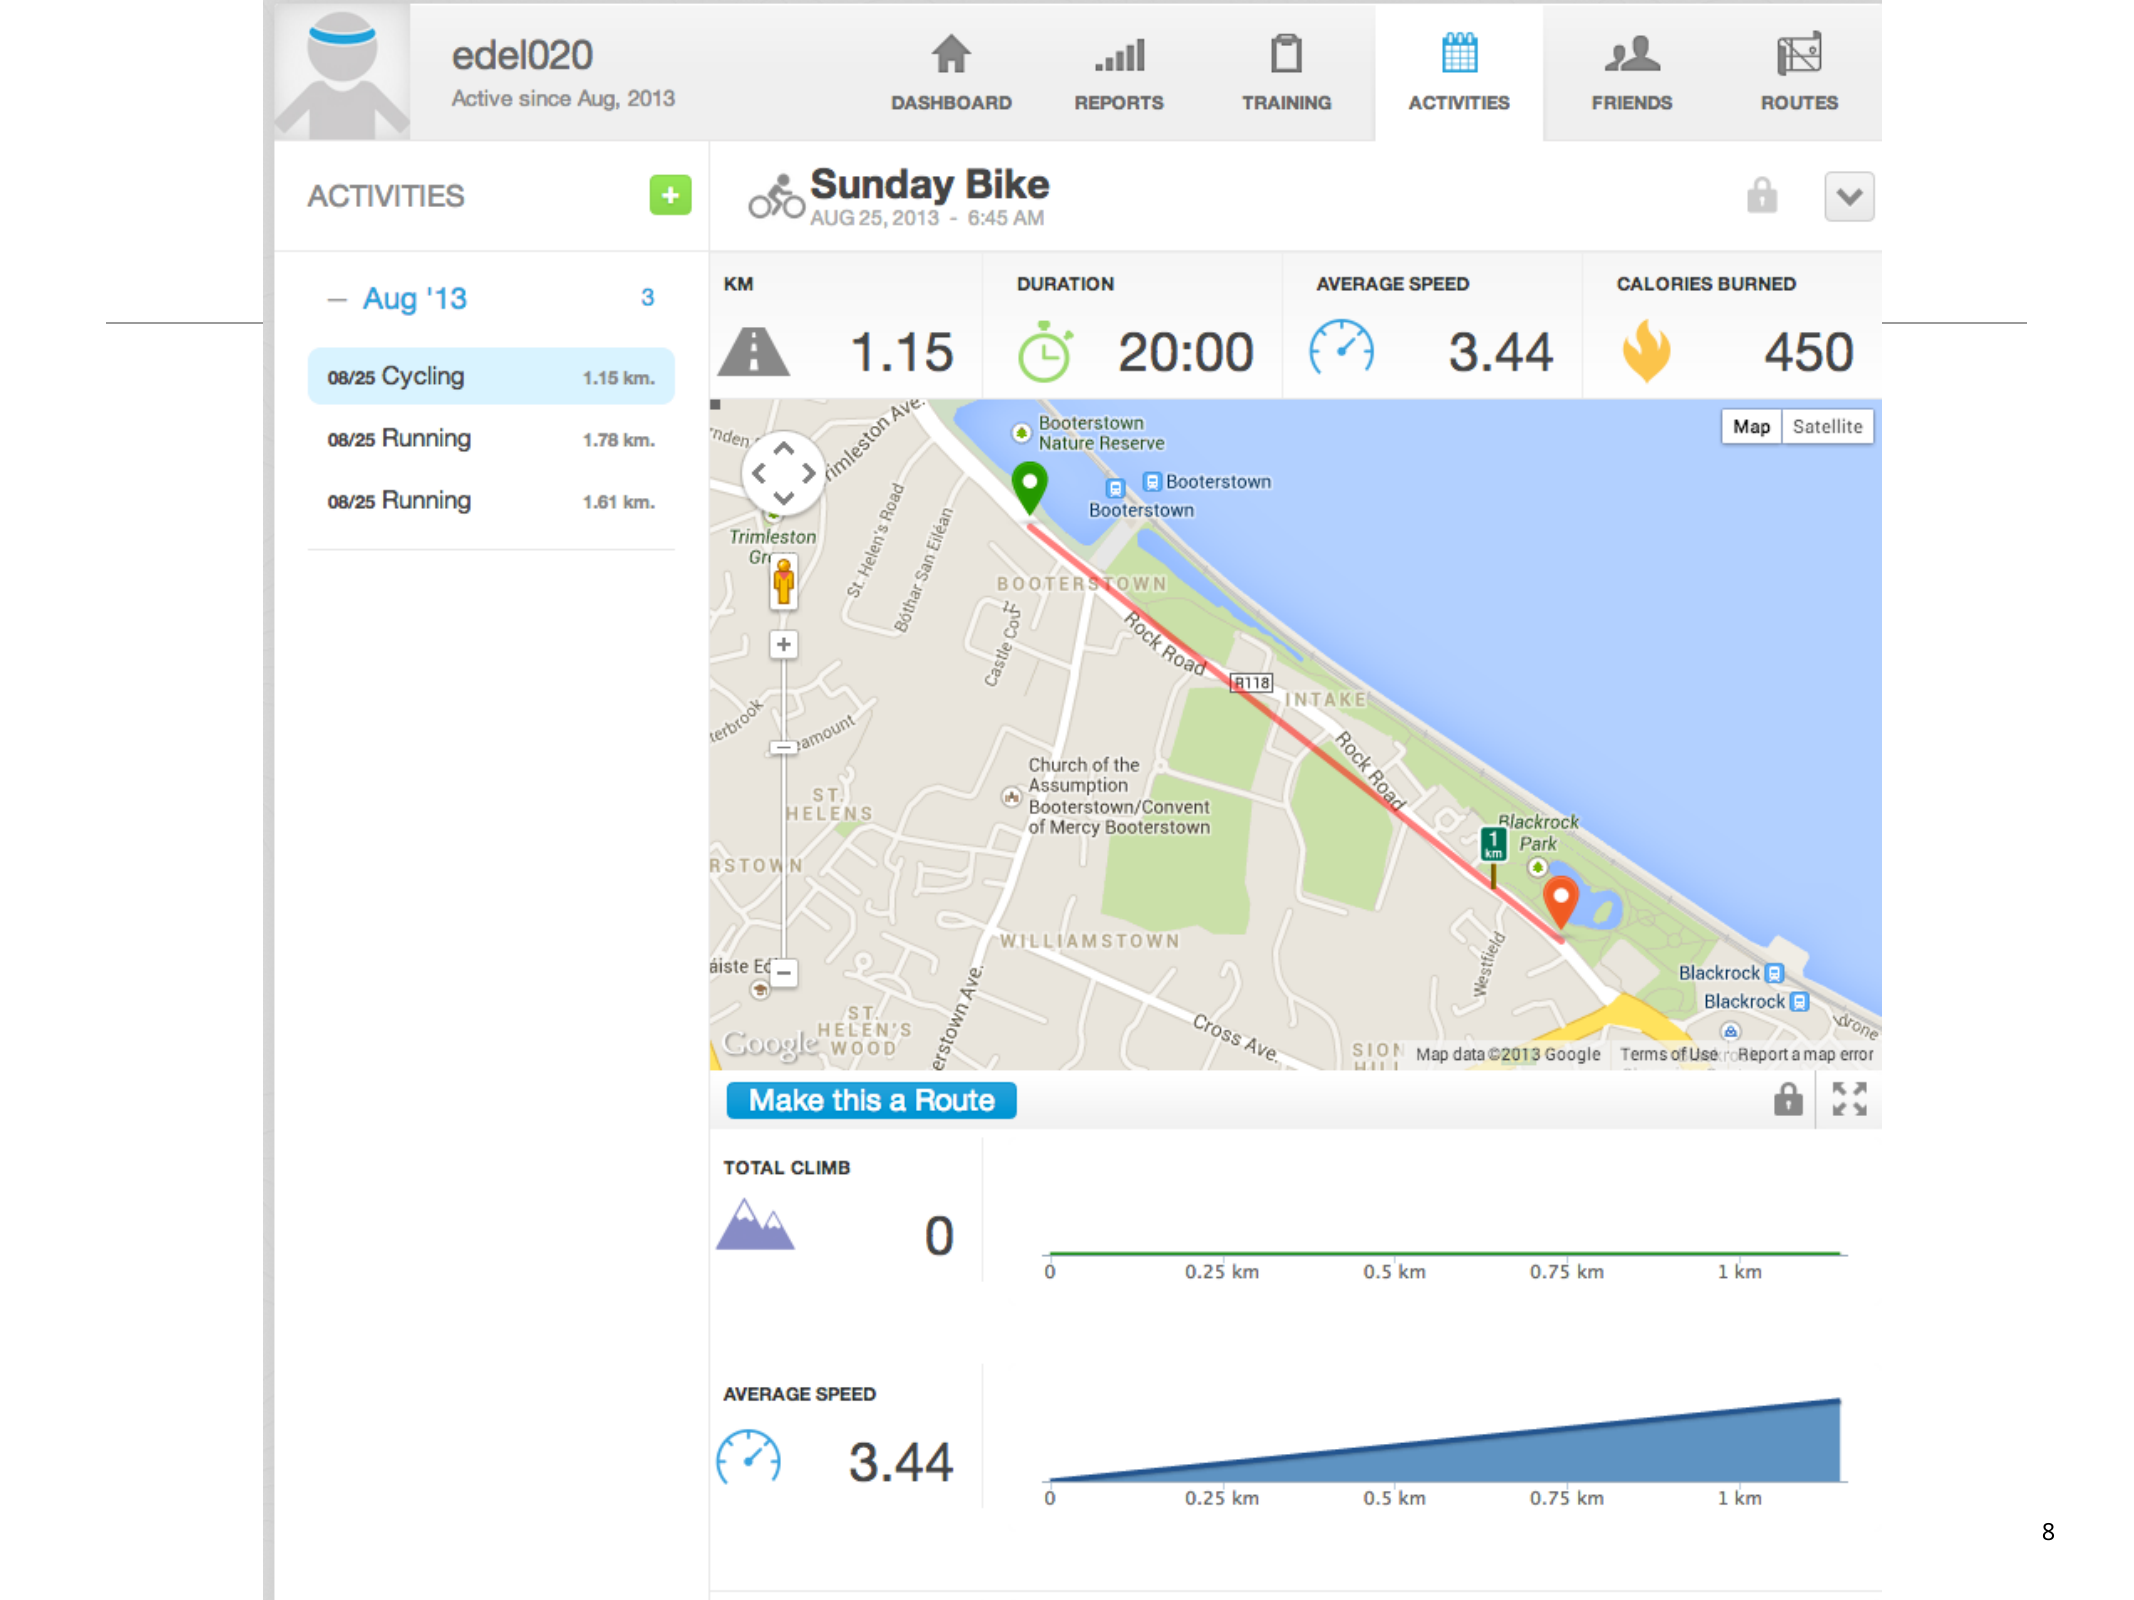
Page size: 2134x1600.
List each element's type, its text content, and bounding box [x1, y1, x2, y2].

picture [263, 0, 1882, 1600]
slide_number 8 [2028, 1507, 2065, 1558]
